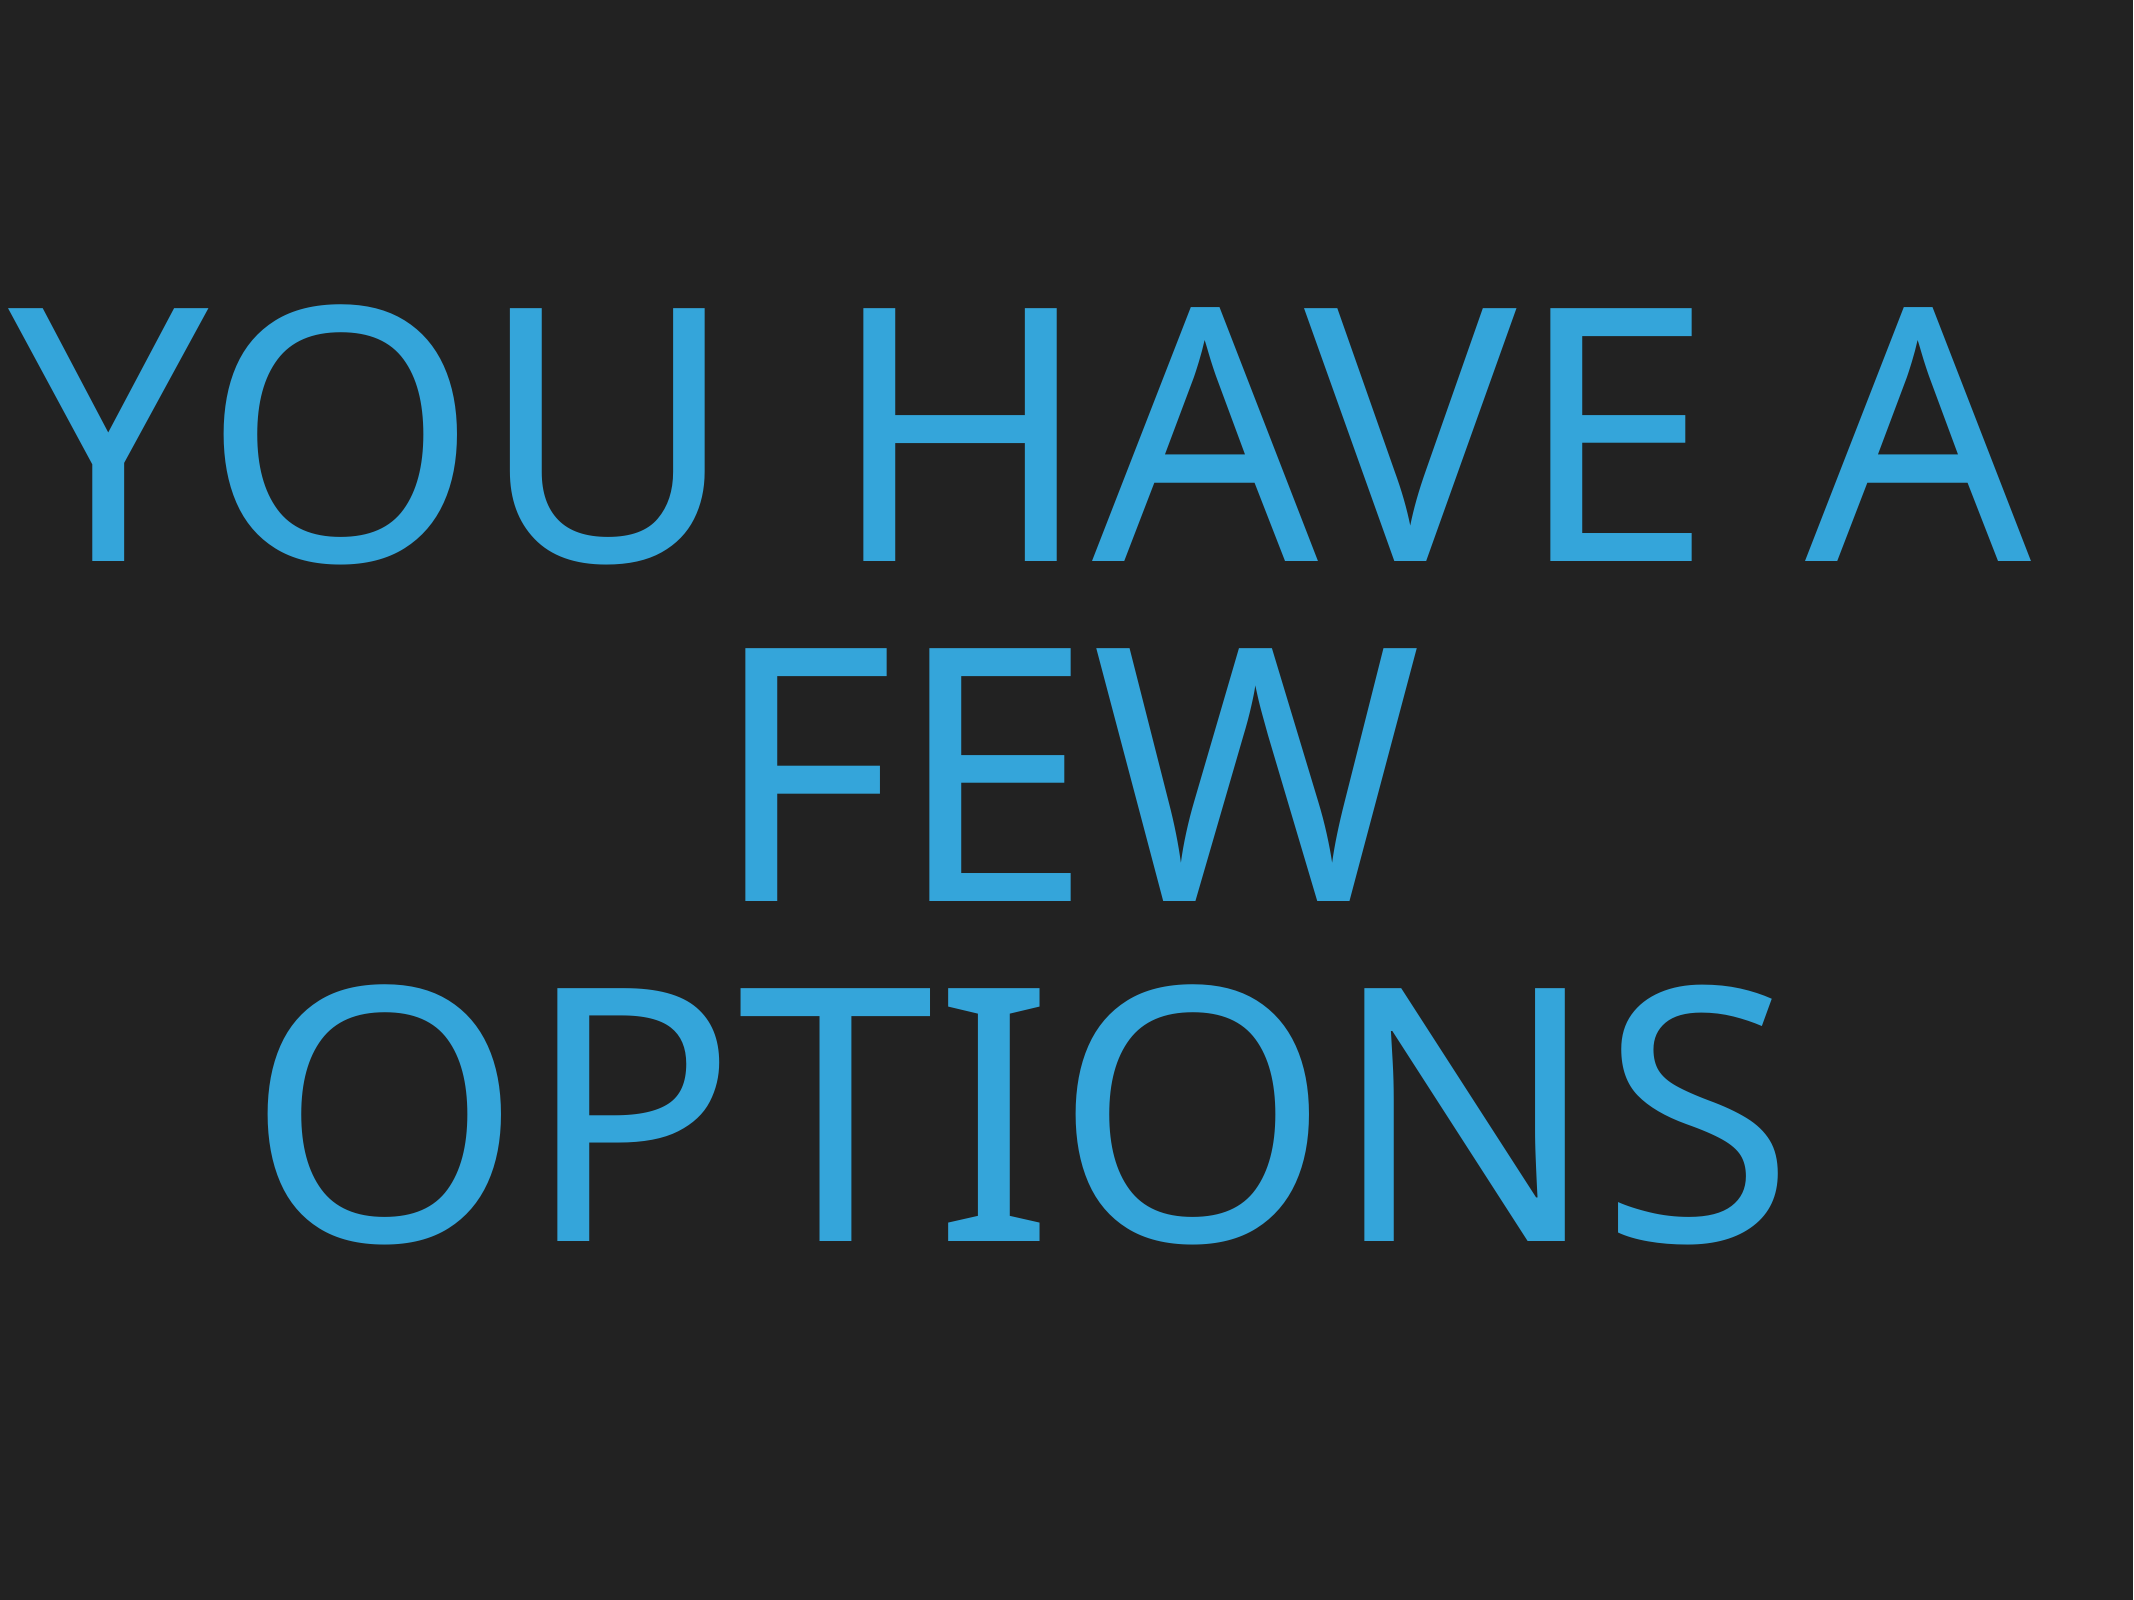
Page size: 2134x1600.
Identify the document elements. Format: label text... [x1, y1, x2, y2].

title You have a few Options [0, 0, 2134, 1600]
